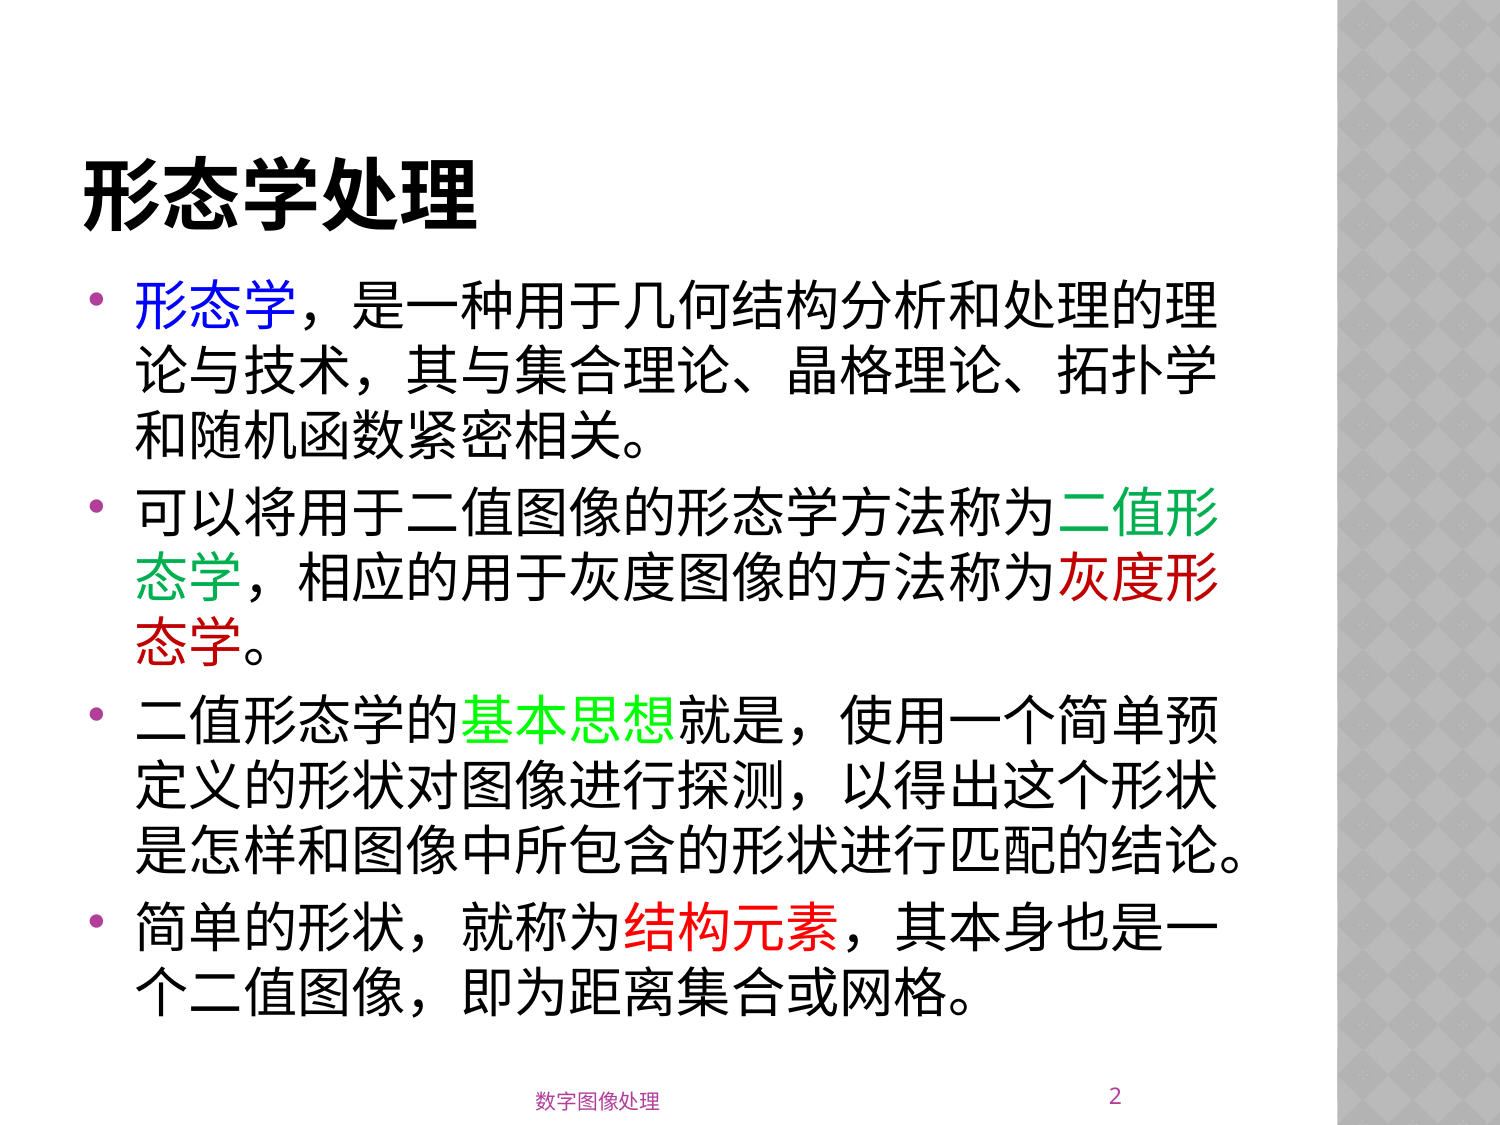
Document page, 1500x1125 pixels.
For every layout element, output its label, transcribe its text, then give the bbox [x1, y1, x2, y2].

title 形态学处理 [75, 52, 1263, 240]
slide_number 2 [1025, 1075, 1122, 1113]
list 形态学，是一种用于几何结构分析和处理的理论与技术，其与集合理论、晶格理论、拓扑学和随机函数紧密相关。 可以将用于二值图像的形态学方法称为二值形态学，相应的用于灰度图像的方法称为灰度形态学。 二值形态学的基本思想就是，使用一个简单预定义的形状对图像进行探测，以得出这个形状是怎样和图像中所包含的形状进行匹配的结论。 简单的形状，就称为结构元素，其本身也是一个二值图像，即为距离集合或网格。 [75, 264, 1263, 1059]
footer 数字图像处理 [75, 1075, 675, 1114]
